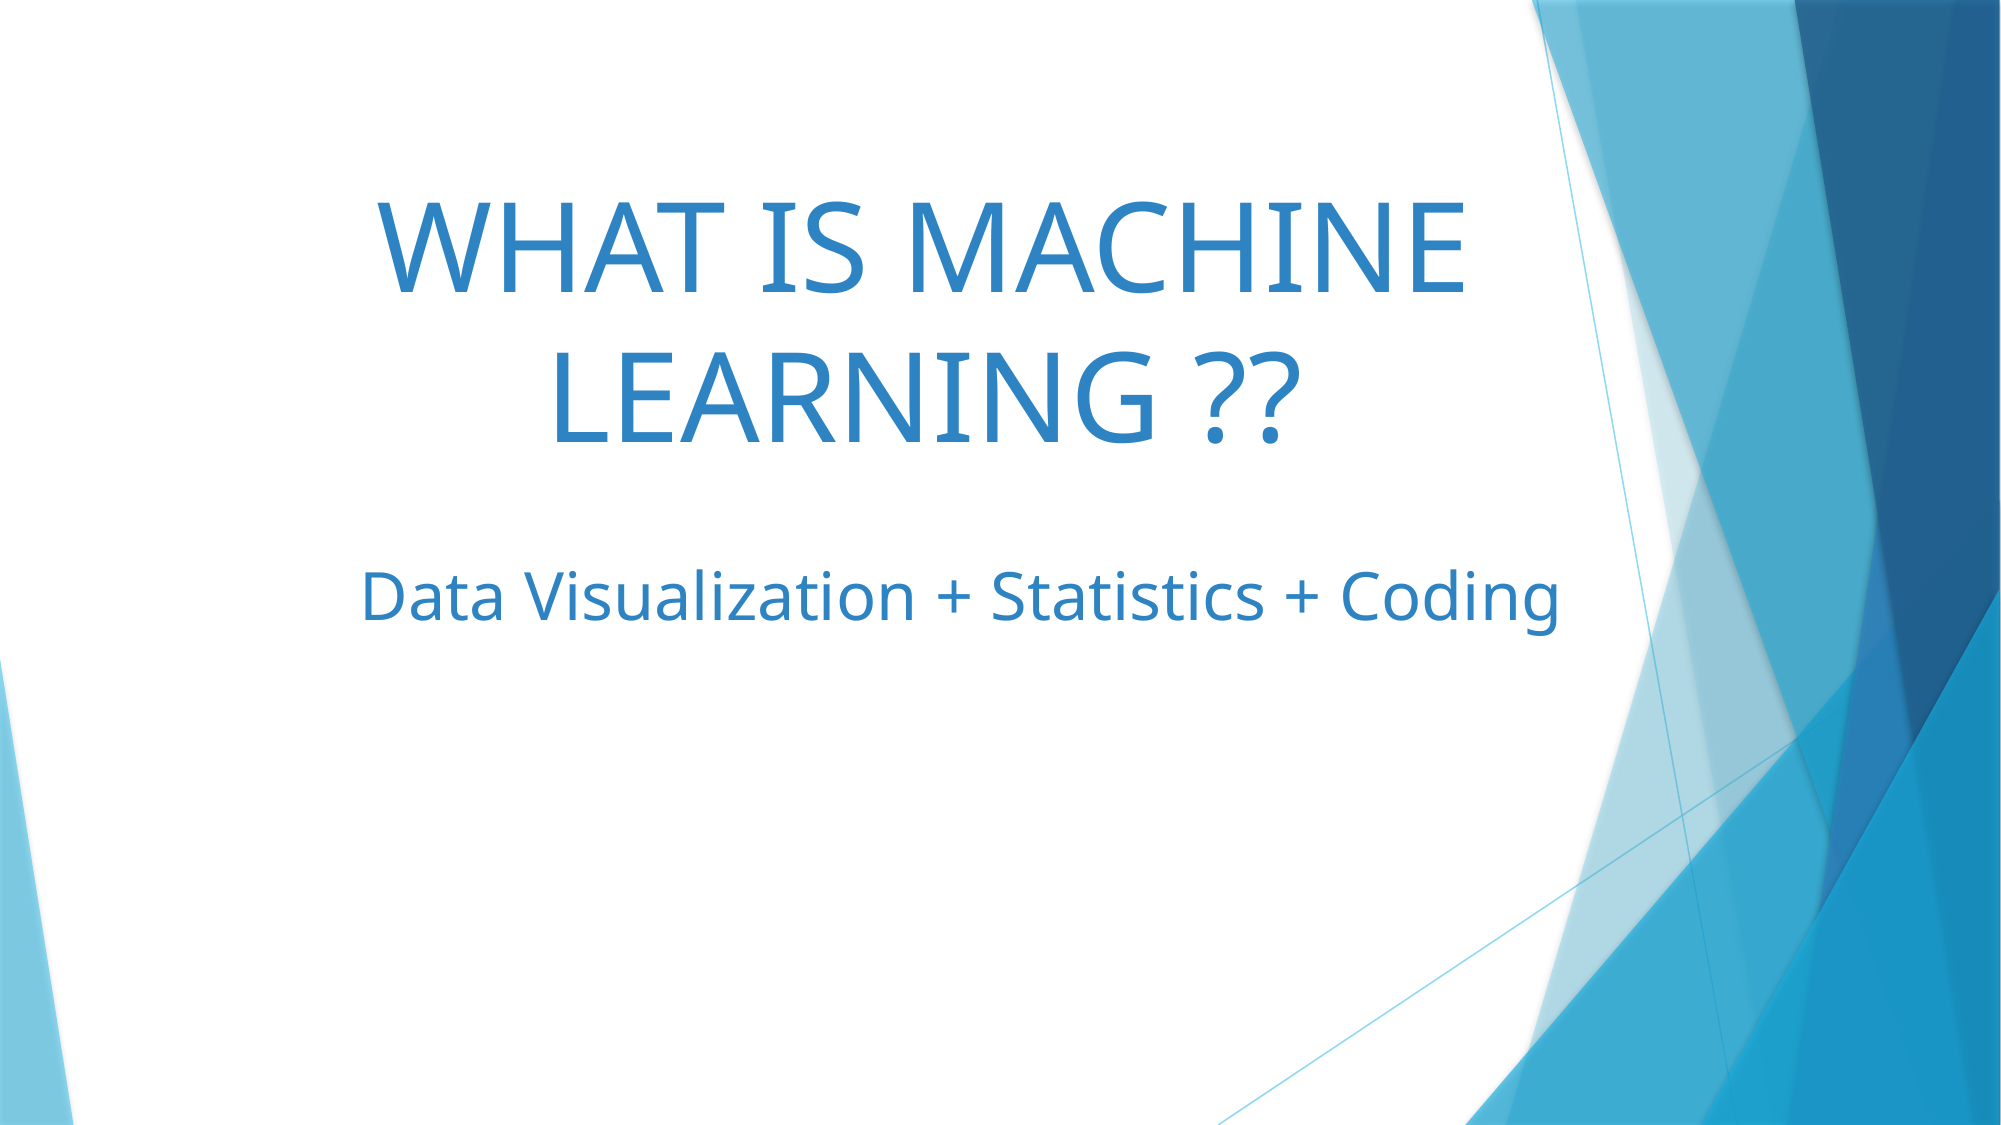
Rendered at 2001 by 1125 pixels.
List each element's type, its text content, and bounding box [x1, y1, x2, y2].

text_box WHAT IS MACHINE LEARNING ?? [127, 160, 1721, 476]
text_box Data Visualization + Statistics + Coding [181, 546, 1760, 642]
